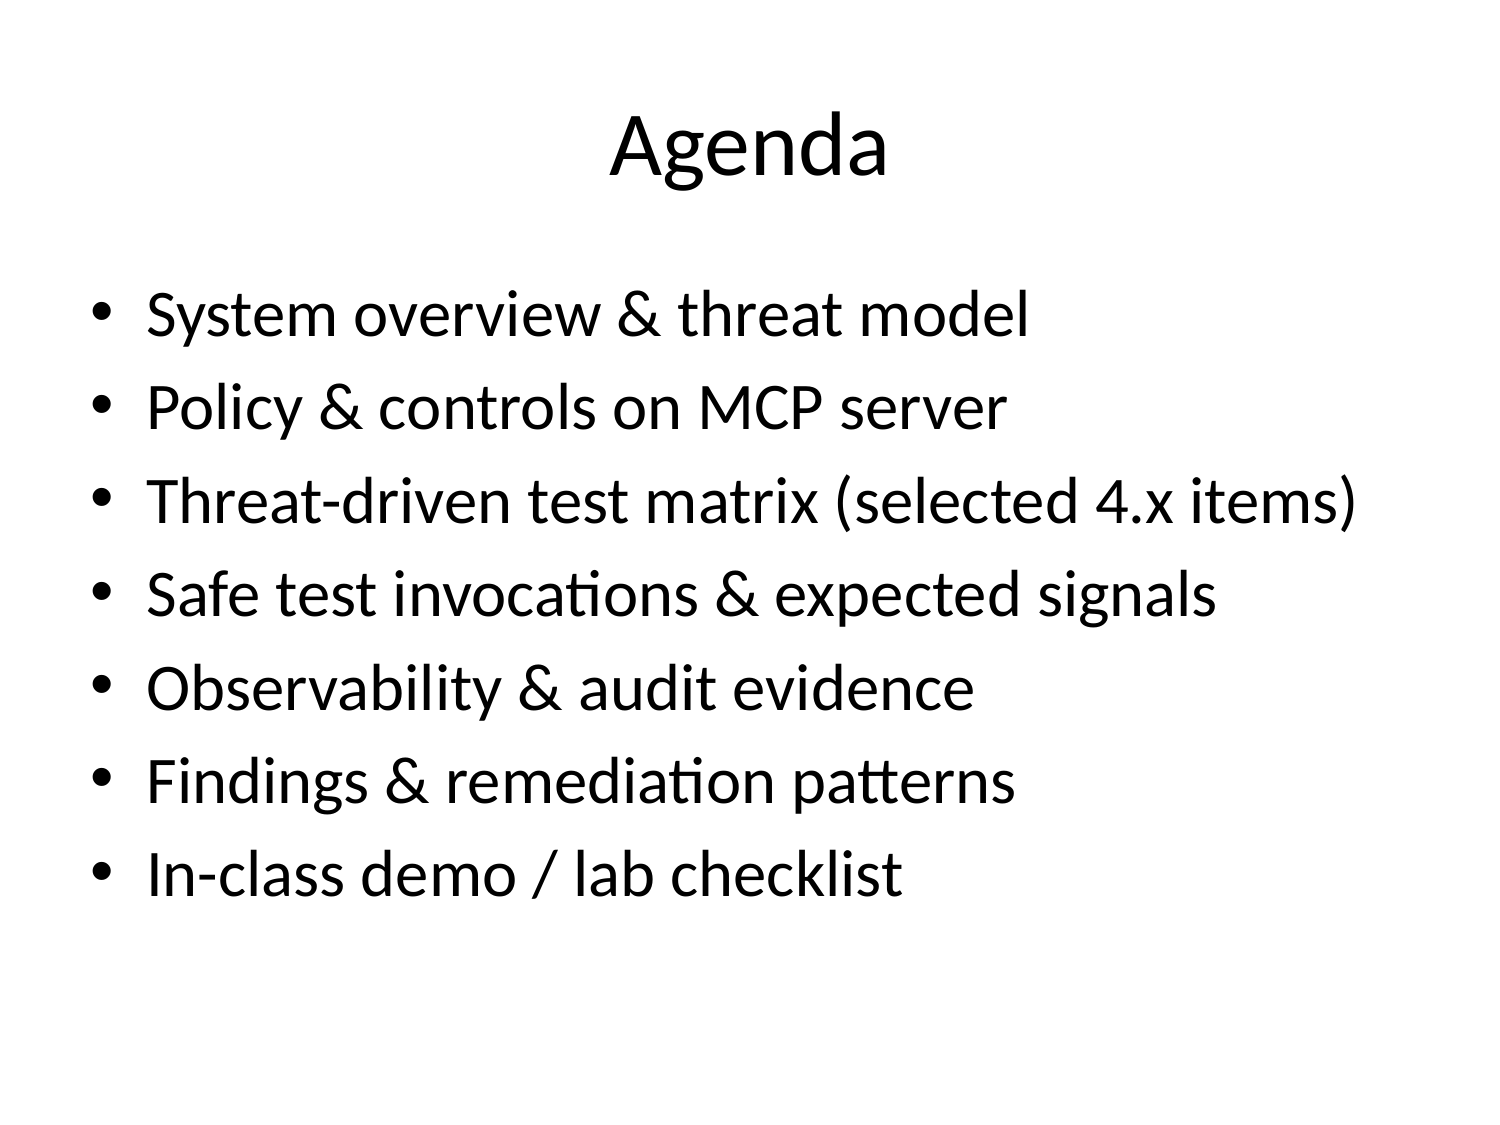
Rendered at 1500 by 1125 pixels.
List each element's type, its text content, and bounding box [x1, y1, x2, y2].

title Agenda [75, 45, 1425, 233]
list System overview & threat model Policy & controls on MCP server Threat-driven test matrix (selected 4.x items) Safe test invocations & expected signals Observability & audit evidence Findings & remediation patterns In-class demo / lab checklist [75, 262, 1425, 1005]
